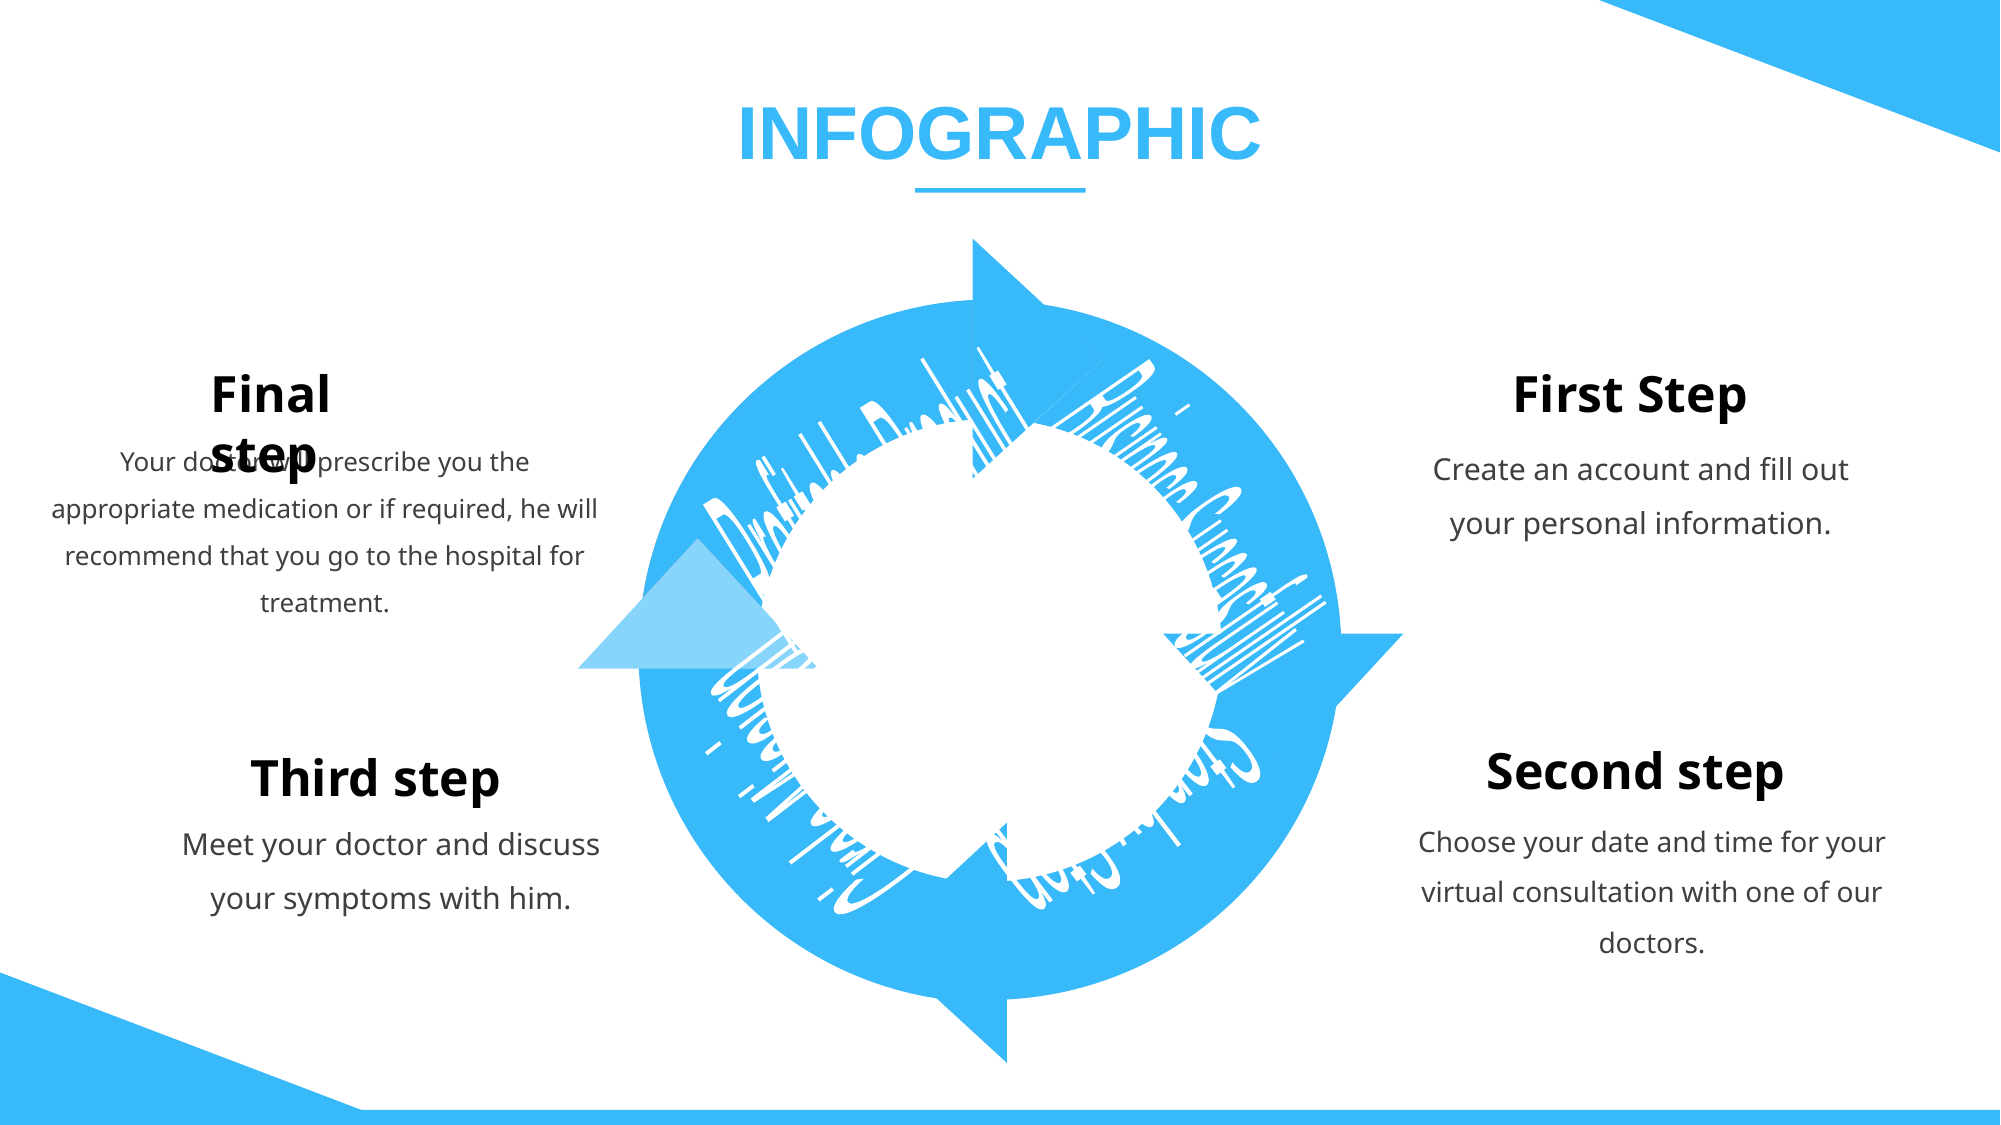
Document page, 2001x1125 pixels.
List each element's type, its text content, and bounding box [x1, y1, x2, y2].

text_box [638, 669, 946, 999]
text_box [642, 300, 972, 606]
text_box [972, 238, 1103, 479]
text_box [1599, 0, 2000, 153]
text_box Final step [195, 354, 455, 431]
text_box Create an account and fill out your personal information. [1394, 424, 1887, 599]
text_box [362, 1109, 2000, 1125]
text_box Choose your date and time for your virtual consultation with one of our doctors. [1361, 799, 1944, 974]
text_box [876, 822, 1007, 1063]
text_box Second step [1471, 732, 1810, 809]
text_box [0, 972, 401, 1125]
text_box [1034, 304, 1342, 635]
text_box [577, 538, 819, 669]
text_box [915, 188, 1086, 193]
text_box [1006, 696, 1337, 1000]
text_box First Step [1497, 354, 1785, 431]
text_box INFOGRAPHIC [694, 87, 1307, 171]
text_box [1162, 634, 1403, 765]
text_box Meet your doctor and discuss your symptoms with him. [159, 799, 623, 974]
text_box Your doctor will prescribe you the appropriate medication or if required, he will recommend that you go to the hospital for treatment. [34, 422, 617, 597]
text_box Third step [235, 739, 547, 799]
